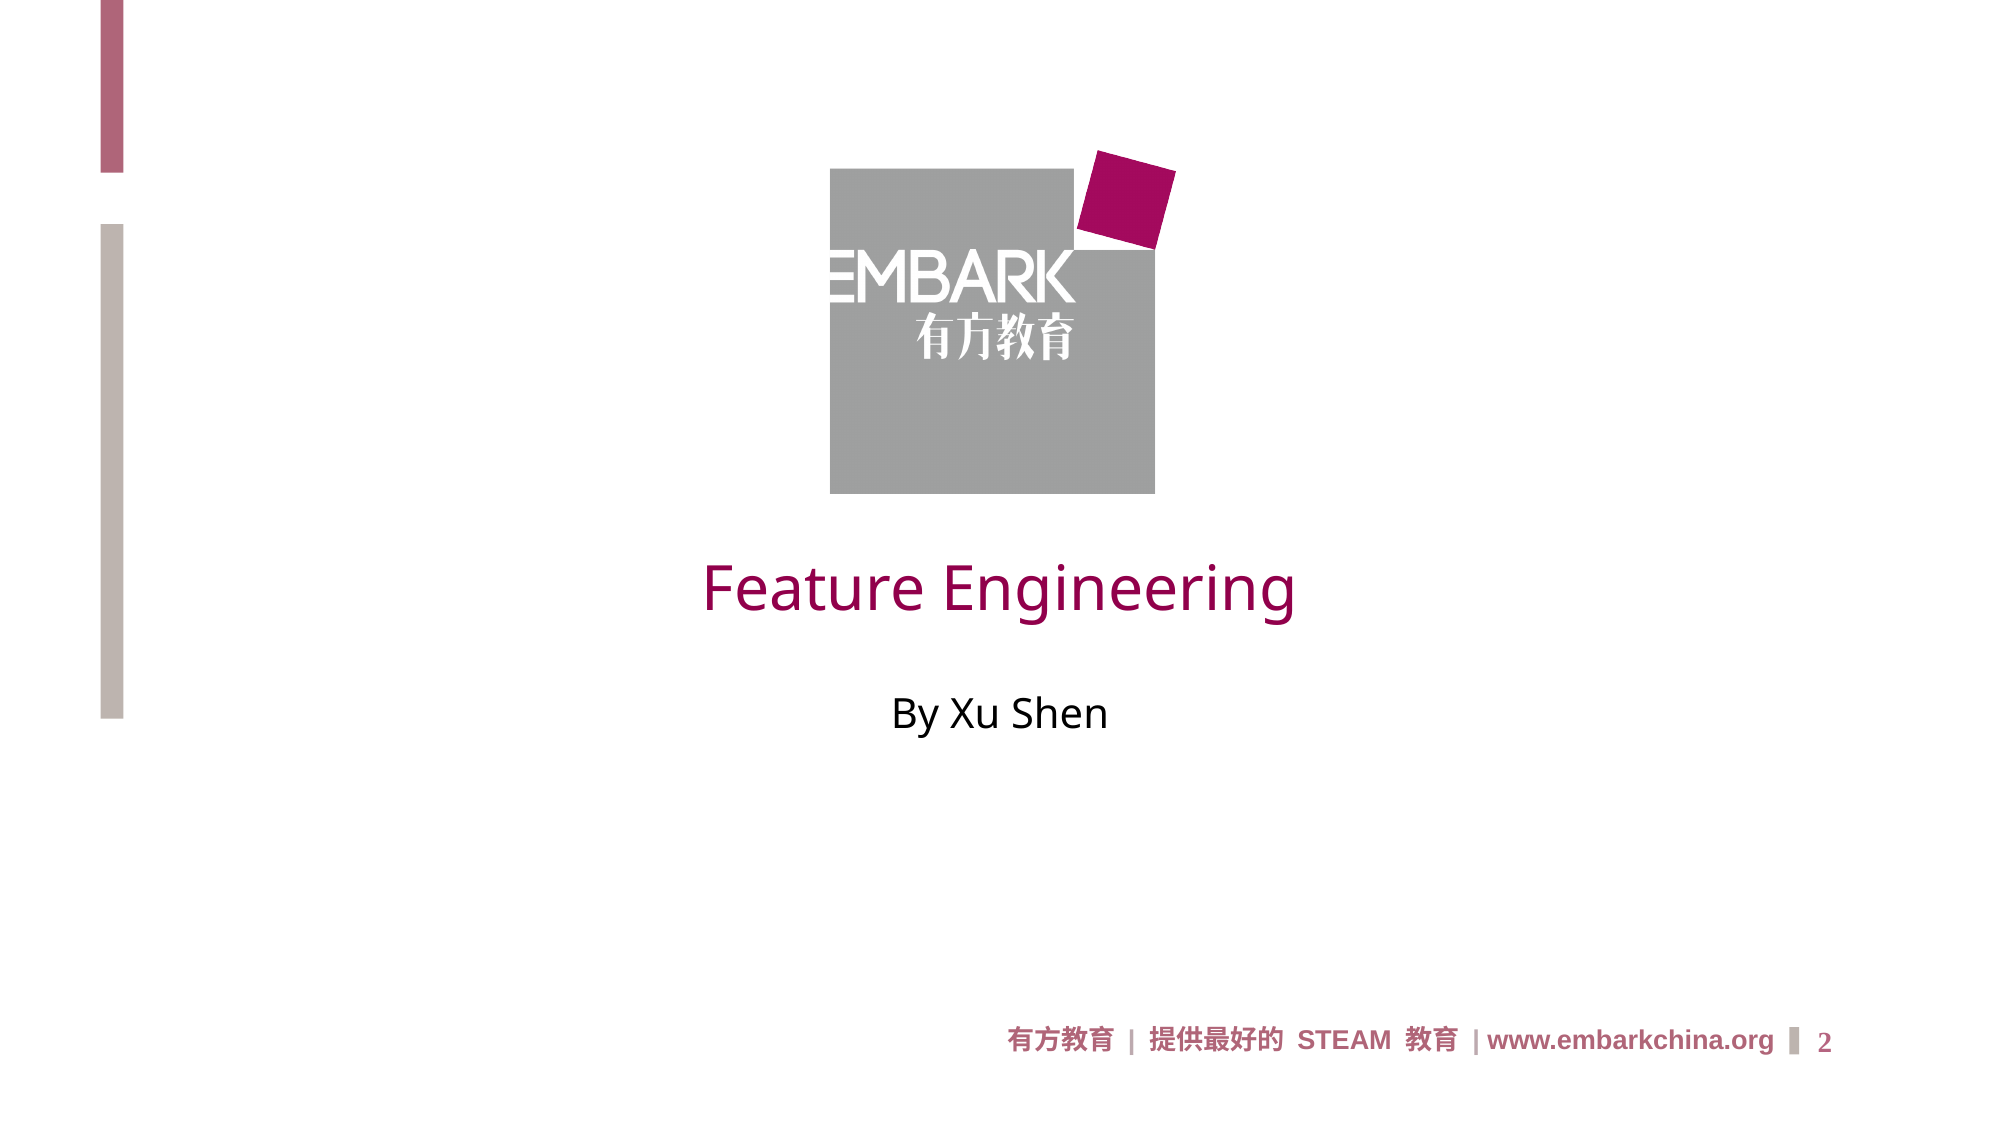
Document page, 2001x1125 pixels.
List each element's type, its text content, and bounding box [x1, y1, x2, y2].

slide_number 2 [1789, 1010, 1861, 1071]
picture [822, 150, 1176, 494]
subtitle By Xu Shen [249, 685, 1750, 993]
title Feature Engineering [249, 531, 1750, 650]
